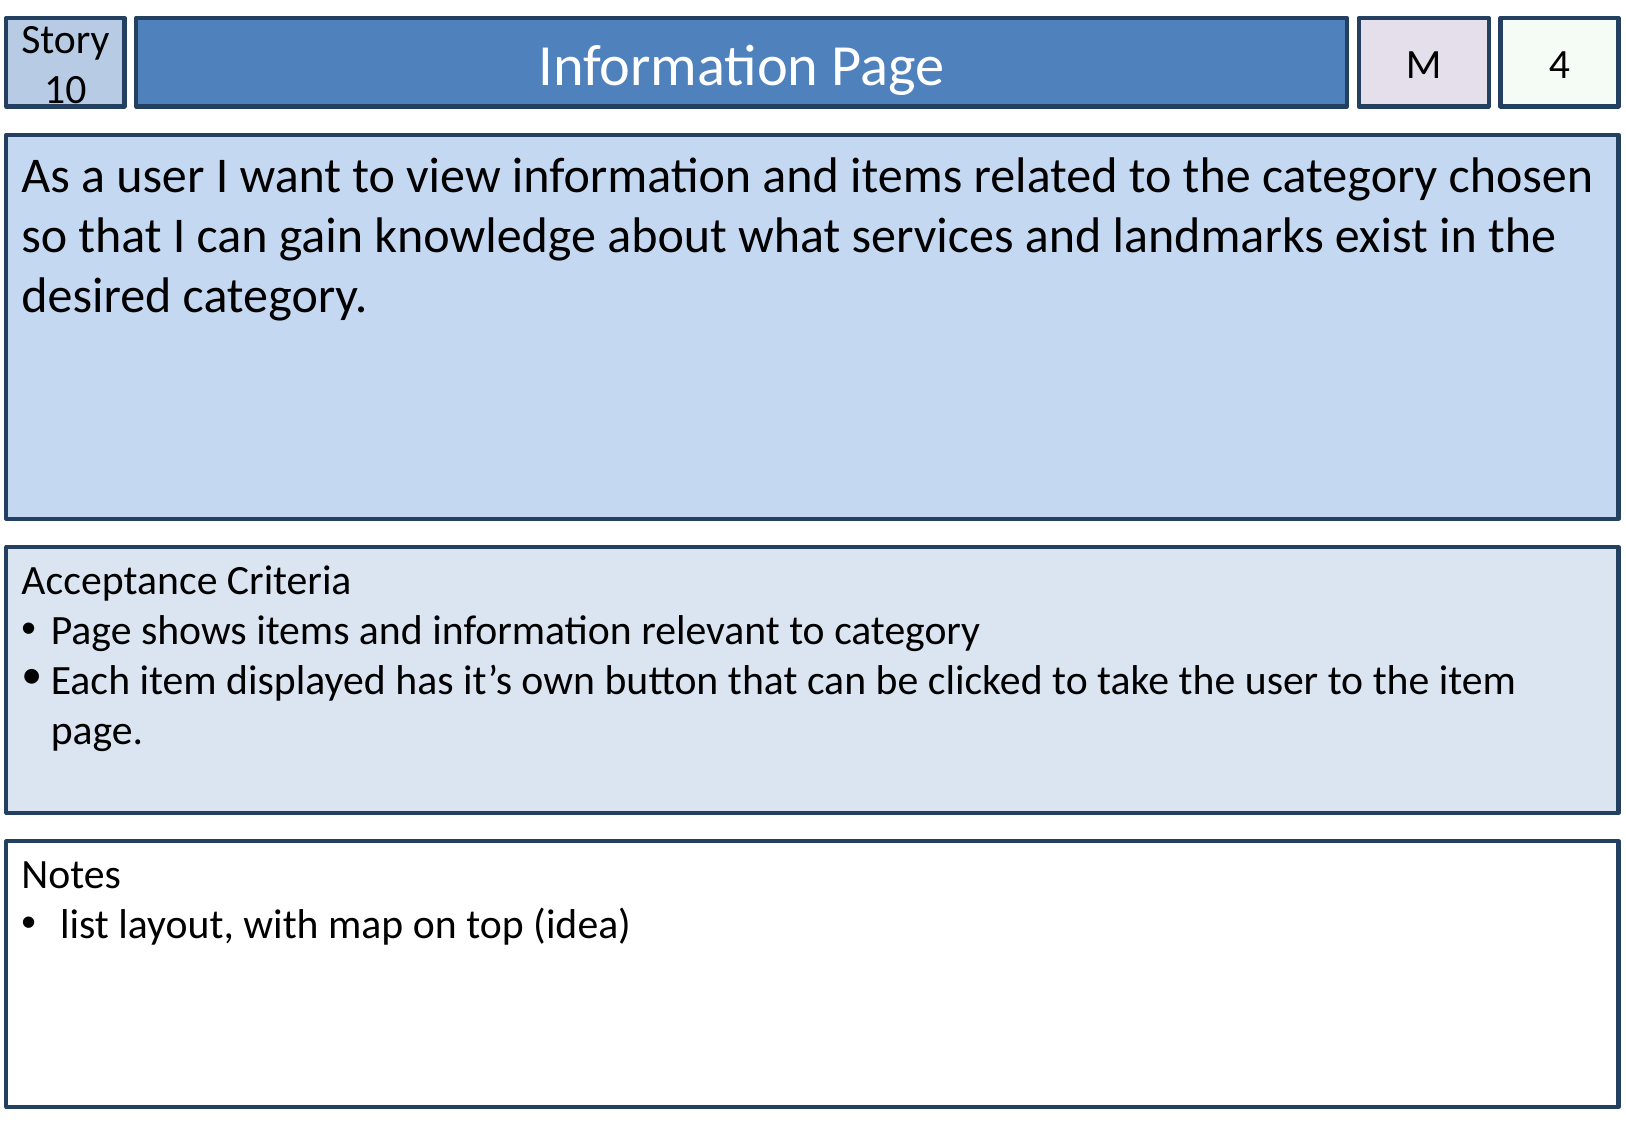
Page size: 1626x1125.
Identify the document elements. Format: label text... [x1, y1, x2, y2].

text_box Story 10 [6, 17, 125, 107]
text_box M [1358, 17, 1489, 107]
text_box Information Page [136, 17, 1347, 107]
text_box Notes list layout, with map on top (idea) [6, 841, 1619, 1107]
text_box As a user I want to view information and items related to the category chosen so that I can gain knowledge about what services and landmarks exist in the desired category. [6, 134, 1619, 519]
text_box Acceptance Criteria Page shows items and information relevant to category Each item displayed has it’s own button that can be clicked to take the user to the item page. [6, 547, 1619, 813]
text_box 4 [1500, 17, 1619, 107]
